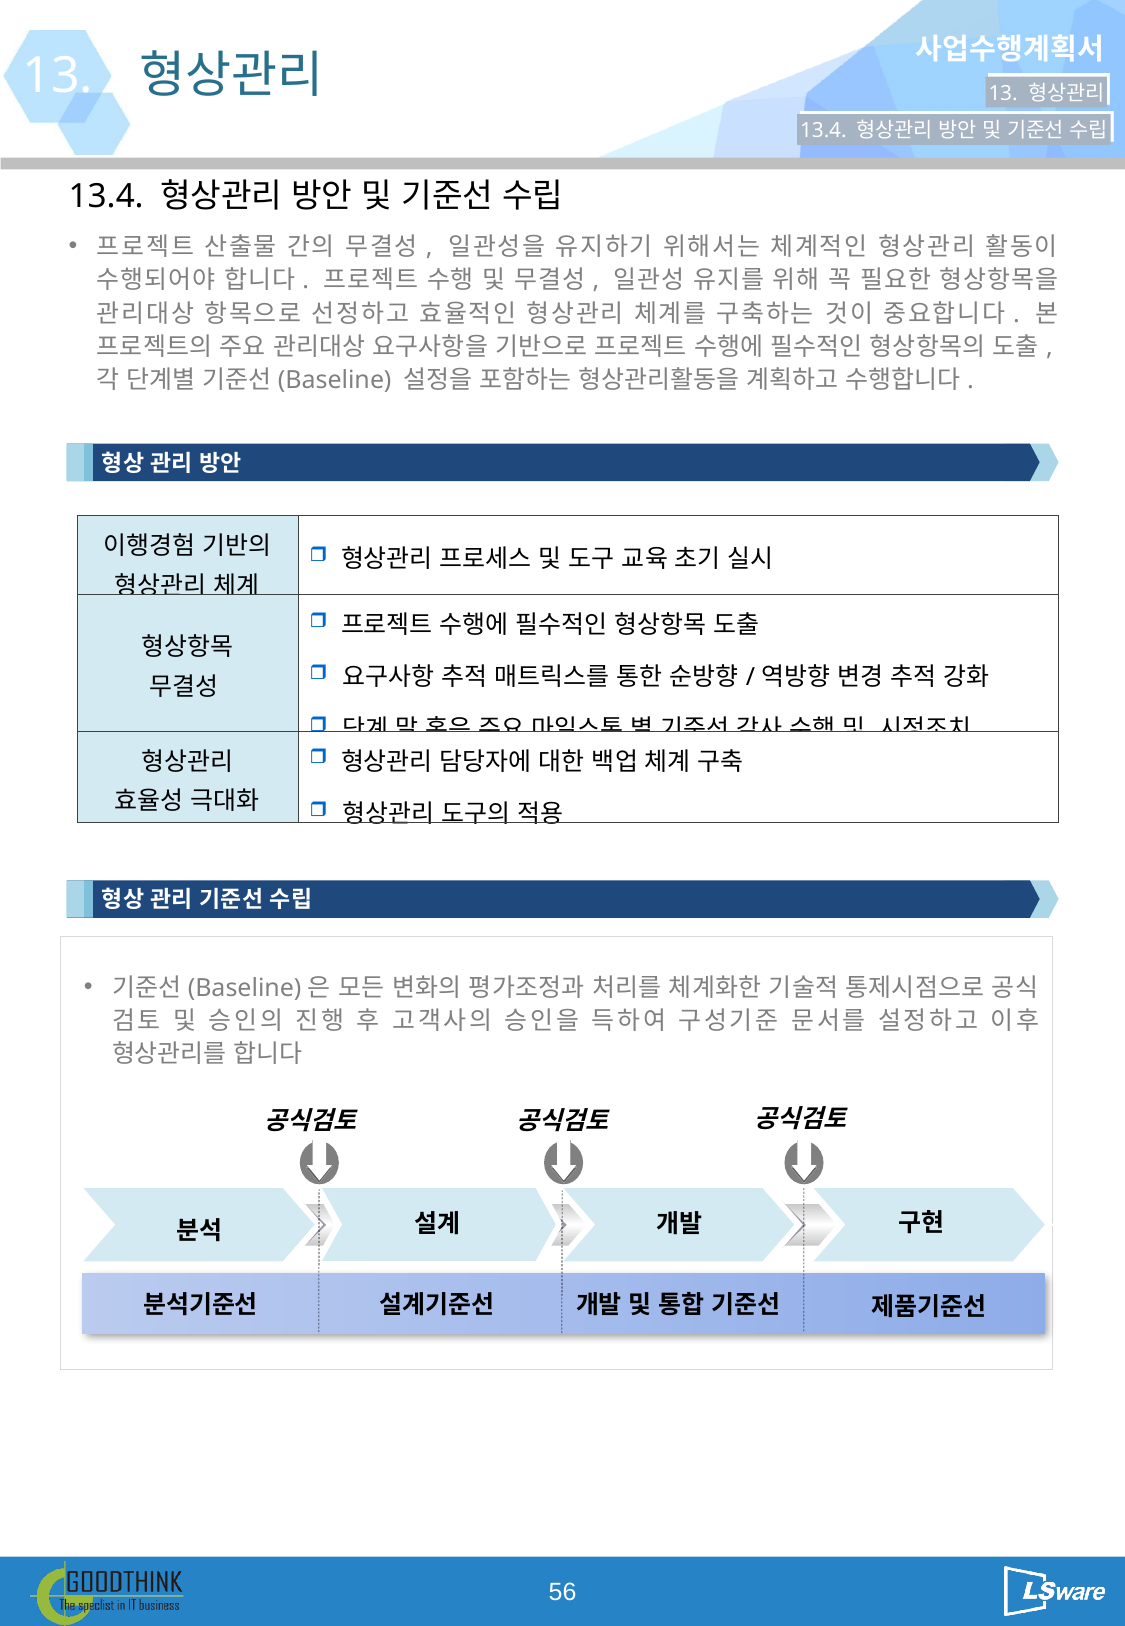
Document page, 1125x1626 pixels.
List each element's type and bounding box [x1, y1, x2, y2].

picture [1004, 1566, 1105, 1616]
text_box [125, 31, 768, 113]
picture [0, 30, 131, 155]
text_box [68, 181, 1059, 394]
picture [522, 0, 1125, 157]
table_header [78, 516, 298, 594]
picture [23, 1556, 191, 1626]
table_cell [78, 732, 298, 822]
table_cell [299, 595, 1058, 731]
text_box [985, 76, 1107, 108]
table_cell [299, 732, 1058, 822]
text_box [1, 31, 114, 113]
text_box [60, 936, 1053, 1370]
table_cell [78, 595, 298, 731]
table_header [299, 516, 1058, 594]
text_box [66, 880, 1059, 918]
text_box [66, 443, 1059, 481]
text_box [797, 114, 1111, 145]
